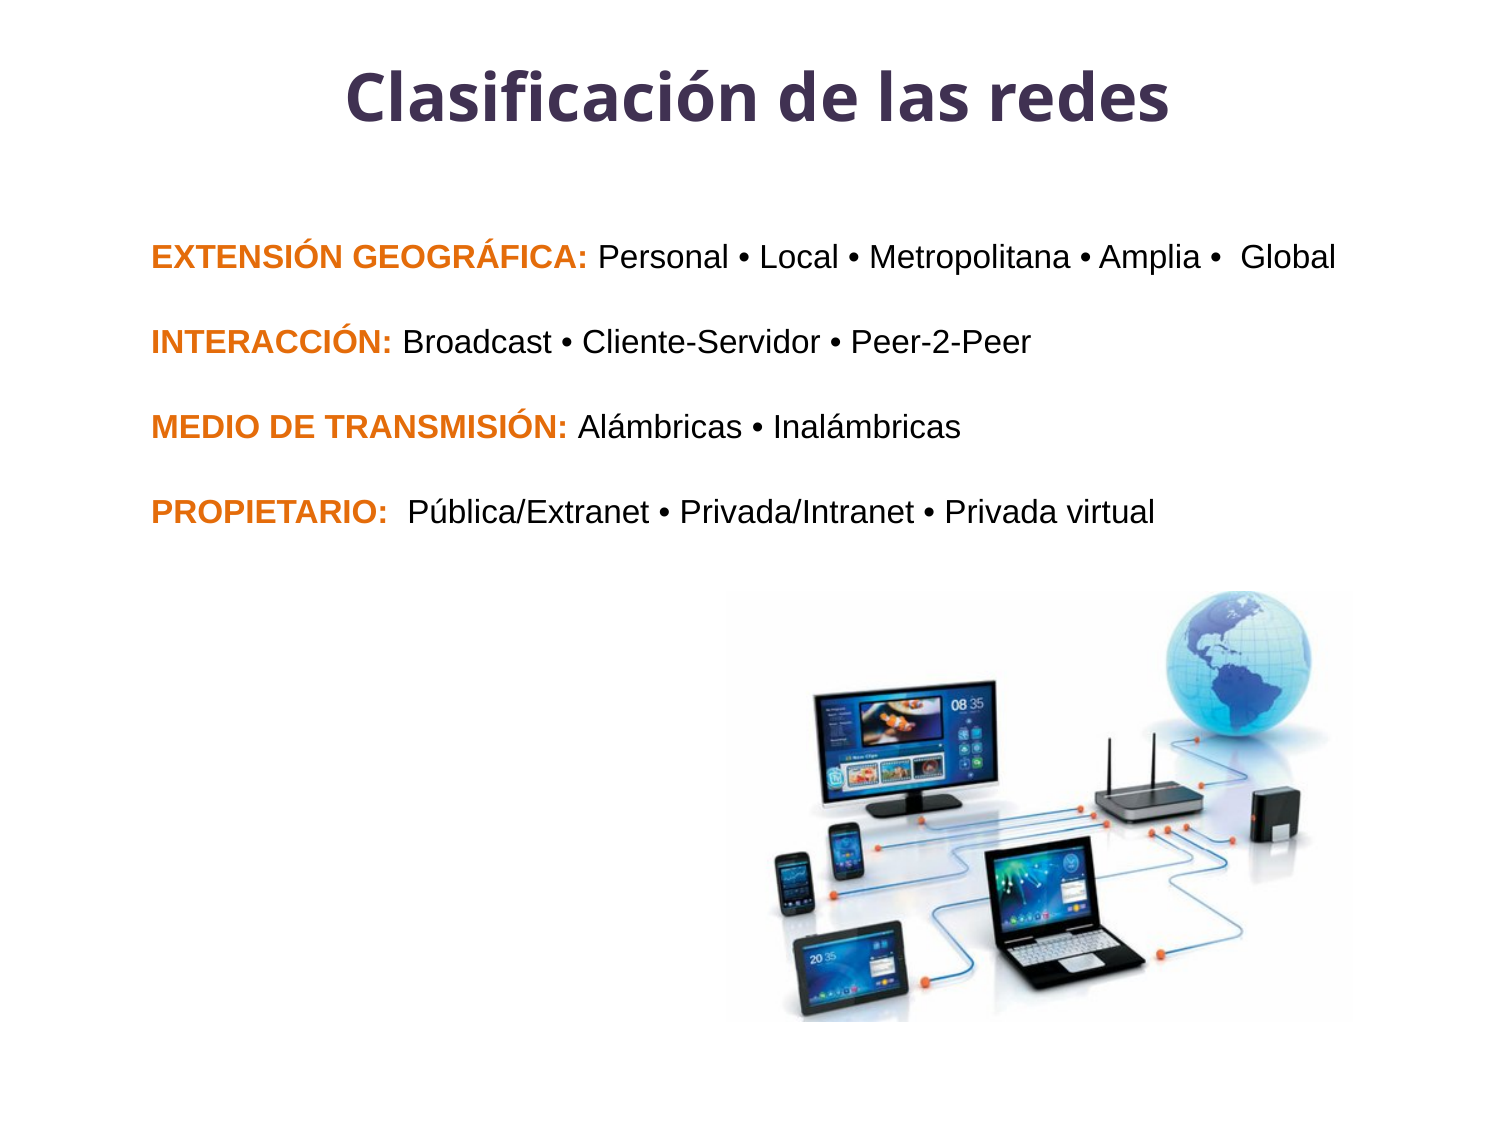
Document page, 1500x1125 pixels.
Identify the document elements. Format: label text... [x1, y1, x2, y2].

text_box EXTENSIÓN GEOGRÁFICA: Personal • Local • Metropolitana • Amplia • Global INTERACCIÓN: Broadcast • Cliente-Servidor • Peer-2-Peer MEDIO DE TRANSMISIÓN: Alámbricas • Inalámbricas PROPIETARIO: Pública/Extranet • Privada/Intranet • Privada virtual [136, 207, 1401, 538]
text_box Clasificación de las redes [139, 47, 1377, 143]
picture [726, 590, 1353, 1023]
